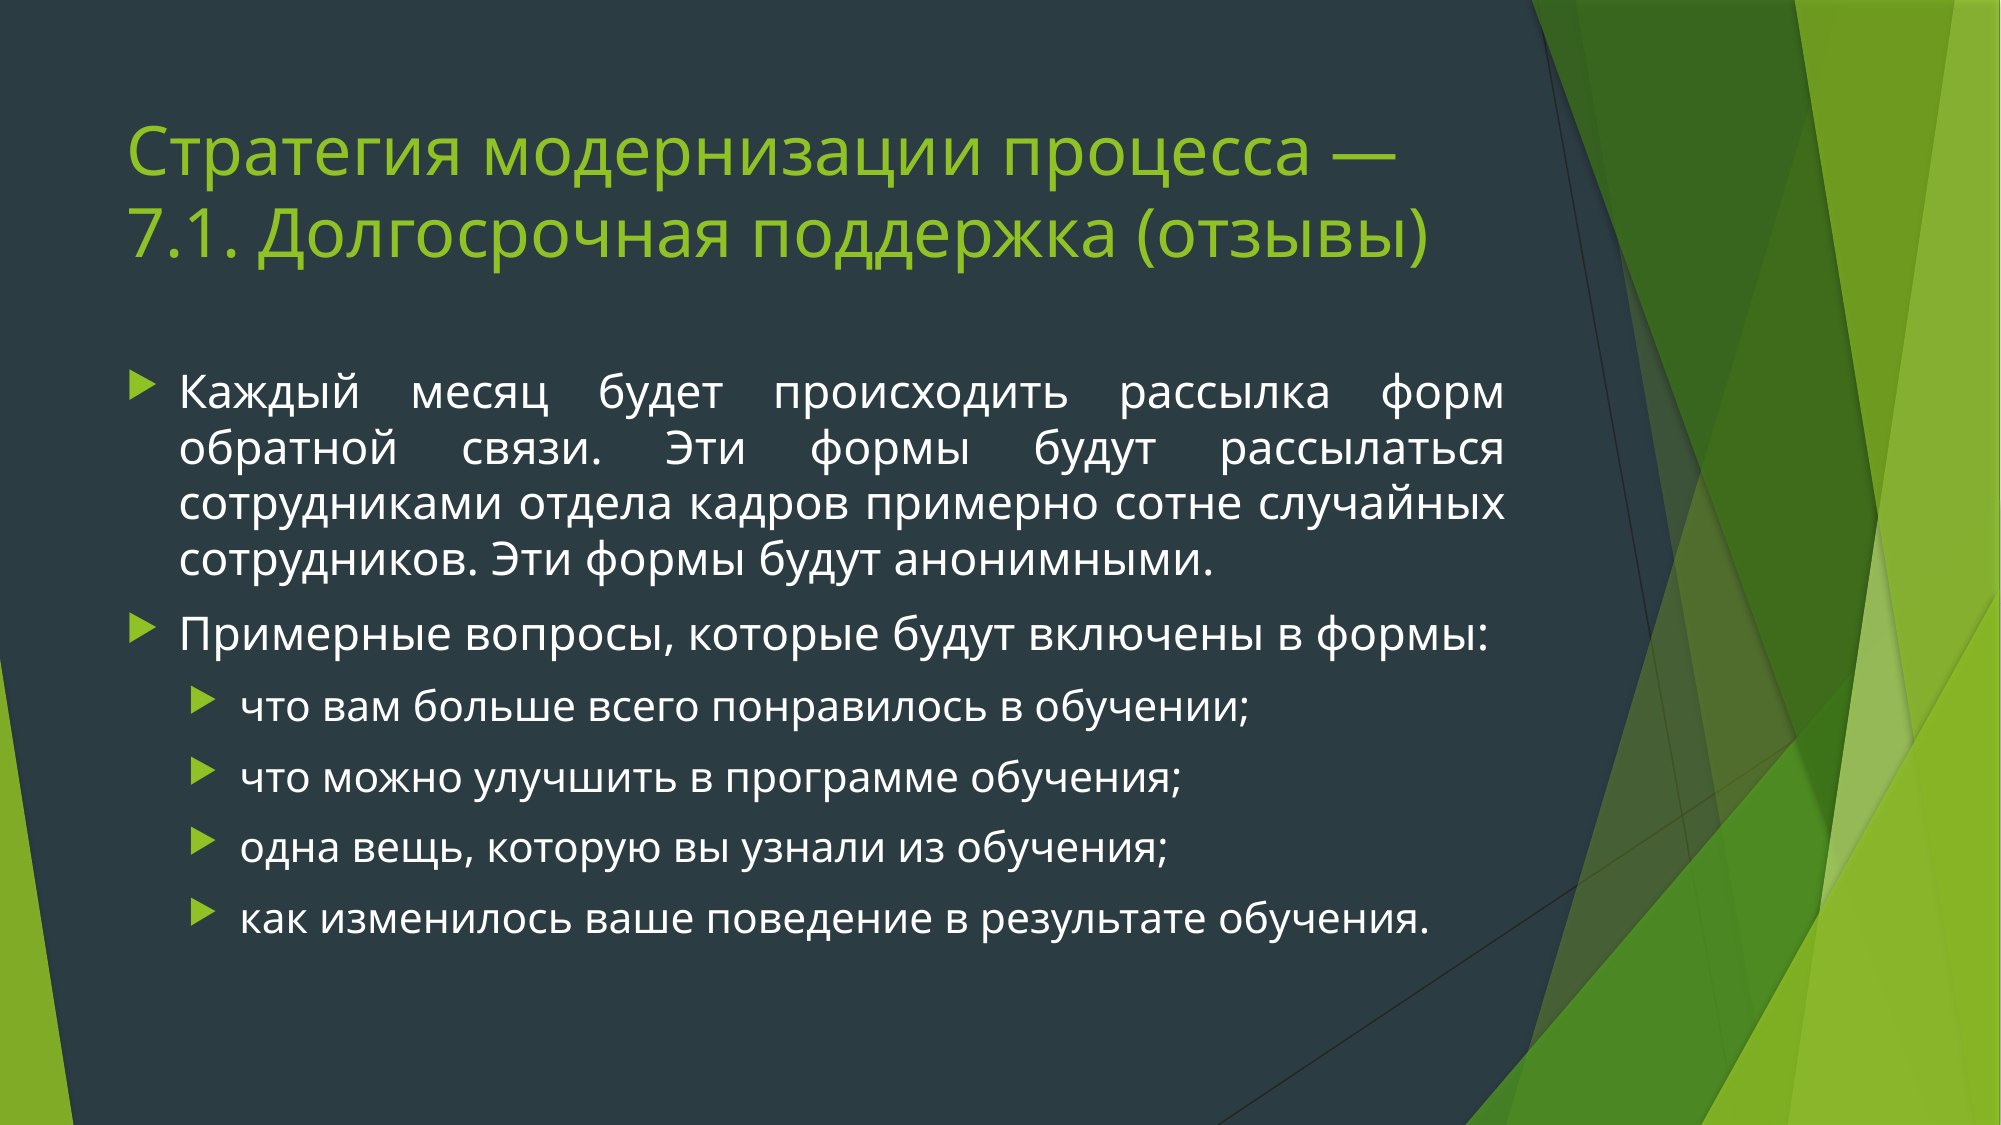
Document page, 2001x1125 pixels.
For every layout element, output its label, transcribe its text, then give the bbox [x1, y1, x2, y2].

title Стратегия модернизации процесса — 7.1. Долгосрочная поддержка (отзывы) [111, 99, 1522, 317]
list Каждый месяц будет происходить рассылка форм обратной связи. Эти формы будут рассылаться сотрудниками отдела кадров примерно сотне случайных сотрудников. Эти формы будут анонимными. Примерные вопросы, которые будут включены в формы: что вам больше всего понравилось в обучении; что можно улучшить в программе обучения; одна вещь, которую вы узнали из обучения; как изменилось ваше поведение в результате обучения. [111, 354, 1522, 1064]
